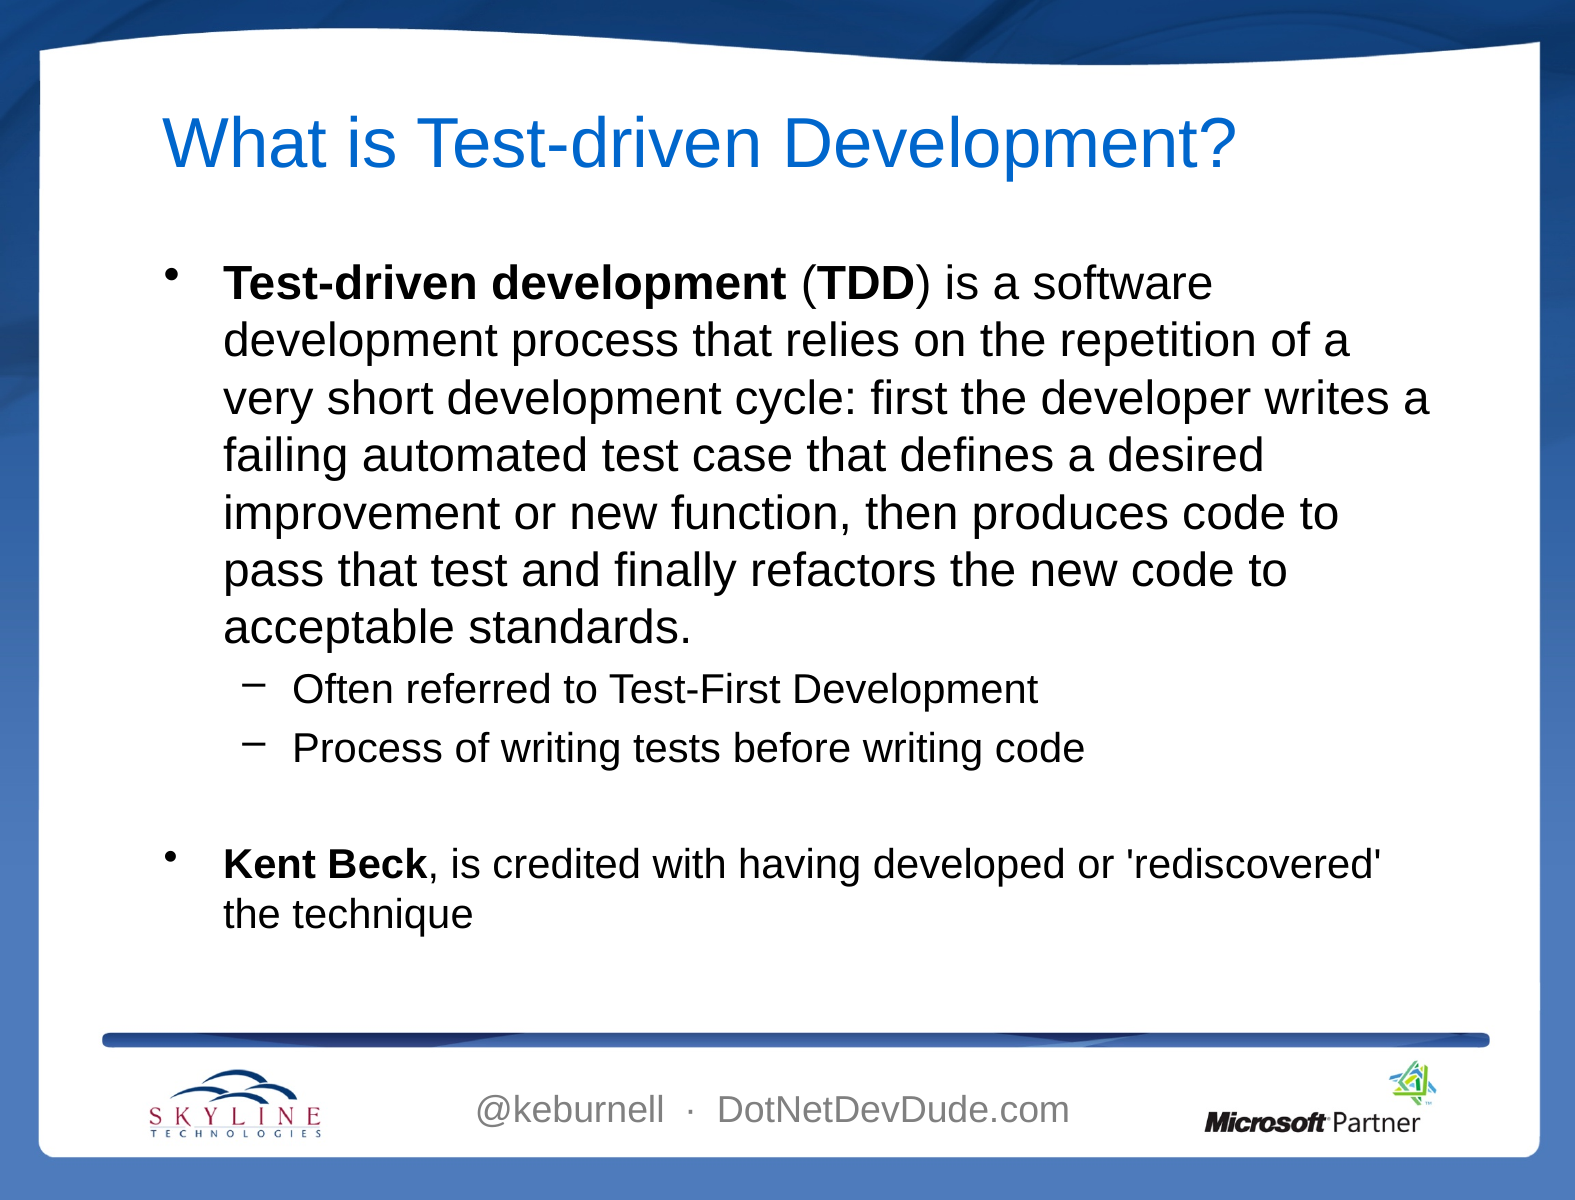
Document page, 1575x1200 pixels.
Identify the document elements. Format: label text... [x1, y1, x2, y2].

text_box @keburnell ∙ DotNetDevDude.com [399, 1077, 1146, 1138]
text_box Test-driven development (TDD) is a software development process that relies on the repetition of a very short development cycle: first the developer writes a failing automated test case that defines a desired improvement or new function, then produces code to pass that test and finally refactors the new code to acceptable standards. Often referred to Test-First Development Process of writing tests before writing code Kent Beck, is credited with having developed or 'rediscovered' the technique [147, 243, 1460, 1026]
picture [0, 0, 1575, 1200]
title What is Test-driven Development? [146, 62, 1356, 218]
